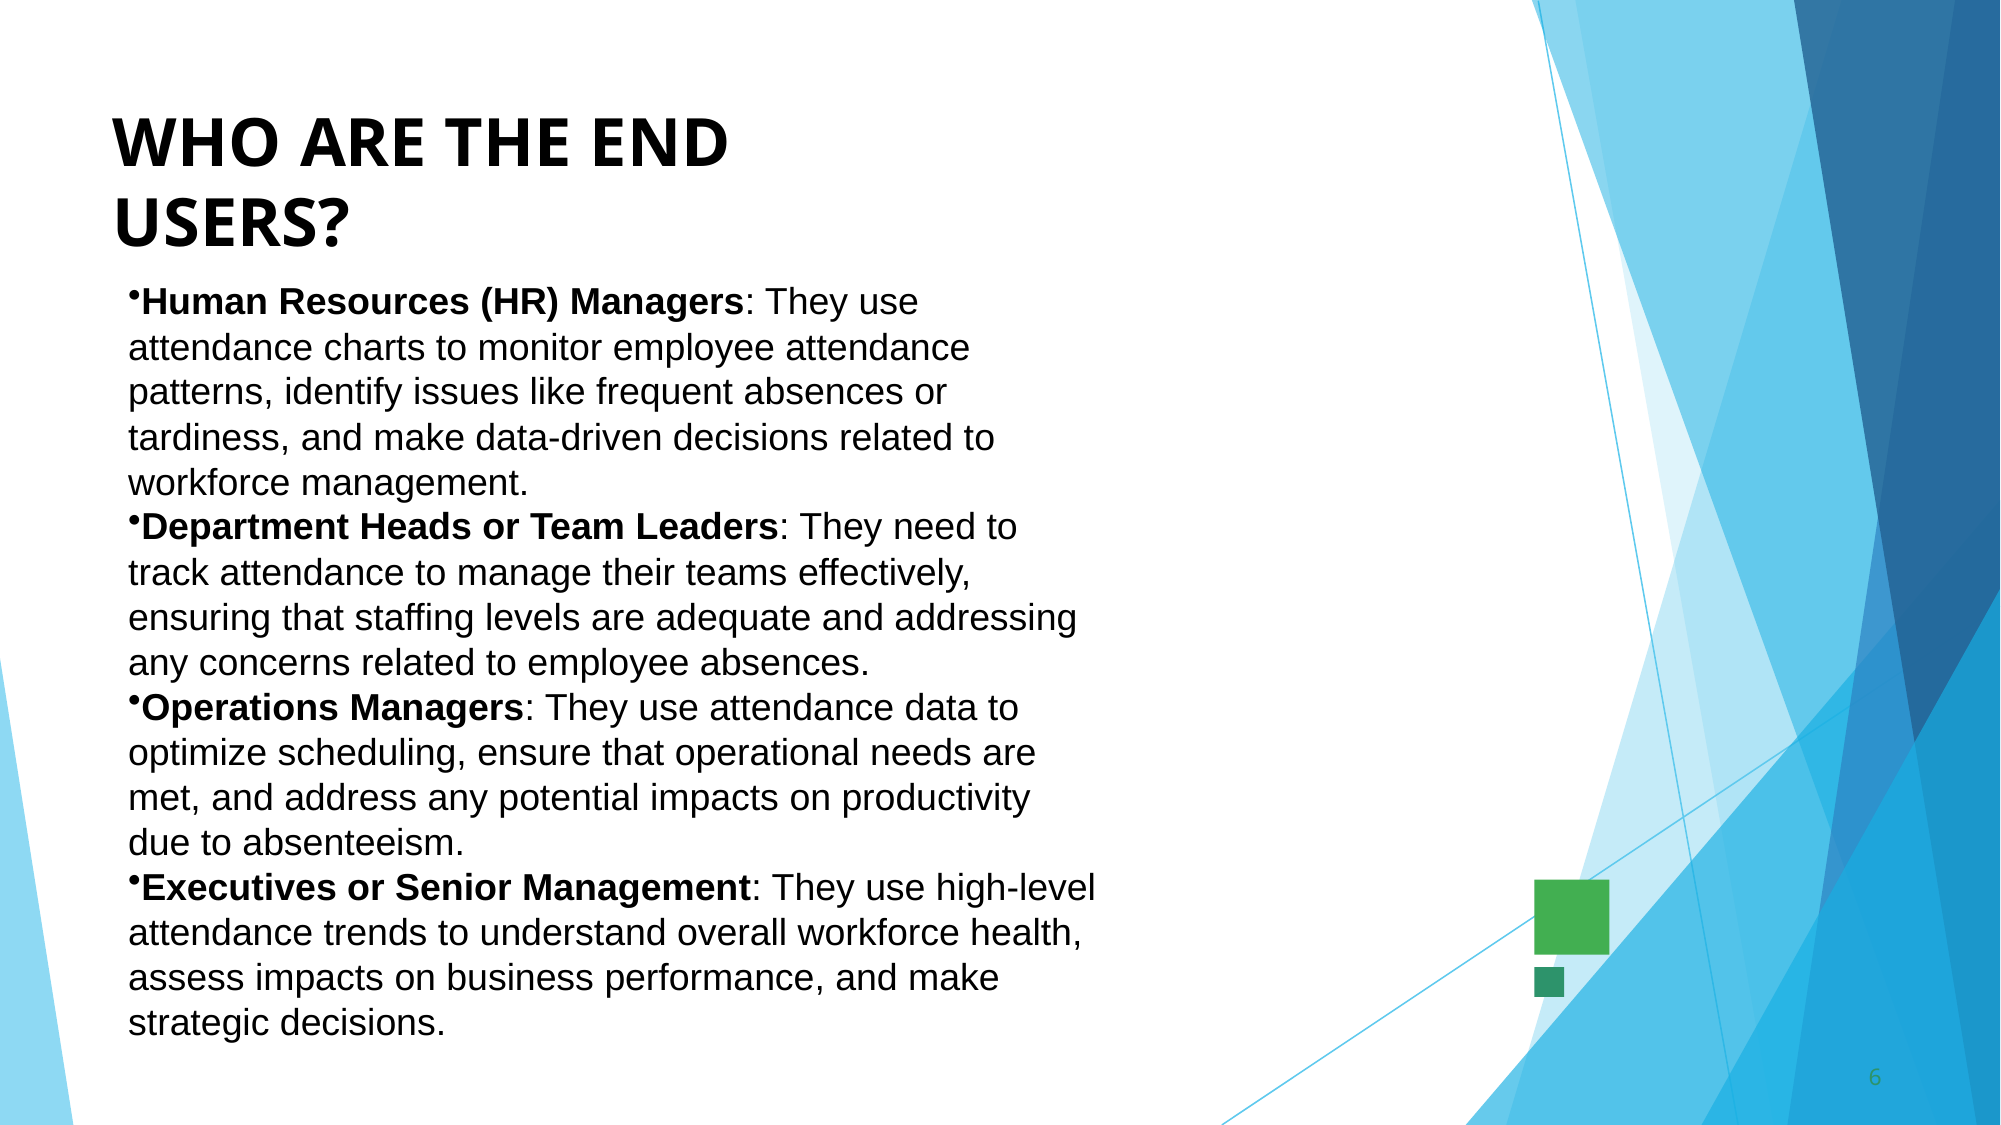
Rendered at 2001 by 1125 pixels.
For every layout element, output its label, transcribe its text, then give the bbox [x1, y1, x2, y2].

text_box [1534, 967, 1565, 997]
picture [118, 1012, 477, 1093]
text_box Human Resources (HR) Managers: They use attendance charts to monitor employee attendance patterns, identify issues like frequent absences or tardiness, and make data-driven decisions related to workforce management. Department Heads or Team Leaders: They need to track attendance to manage their teams effectively, ensuring that staffing levels are adequate and addressing any concerns related to employee absences. Operations Managers: They use attendance data to optimize scheduling, ensure that operational needs are met, and address any potential impacts on productivity due to absenteeism. Executives or Senior Management: They use high-level attendance trends to understand overall workforce health, assess impacts on business performance, and make strategic decisions. [113, 270, 1115, 1095]
title WHO ARE THE END USERS? [110, 96, 934, 288]
slide_number 6 [1862, 1061, 1888, 1125]
text_box [1534, 879, 1610, 955]
